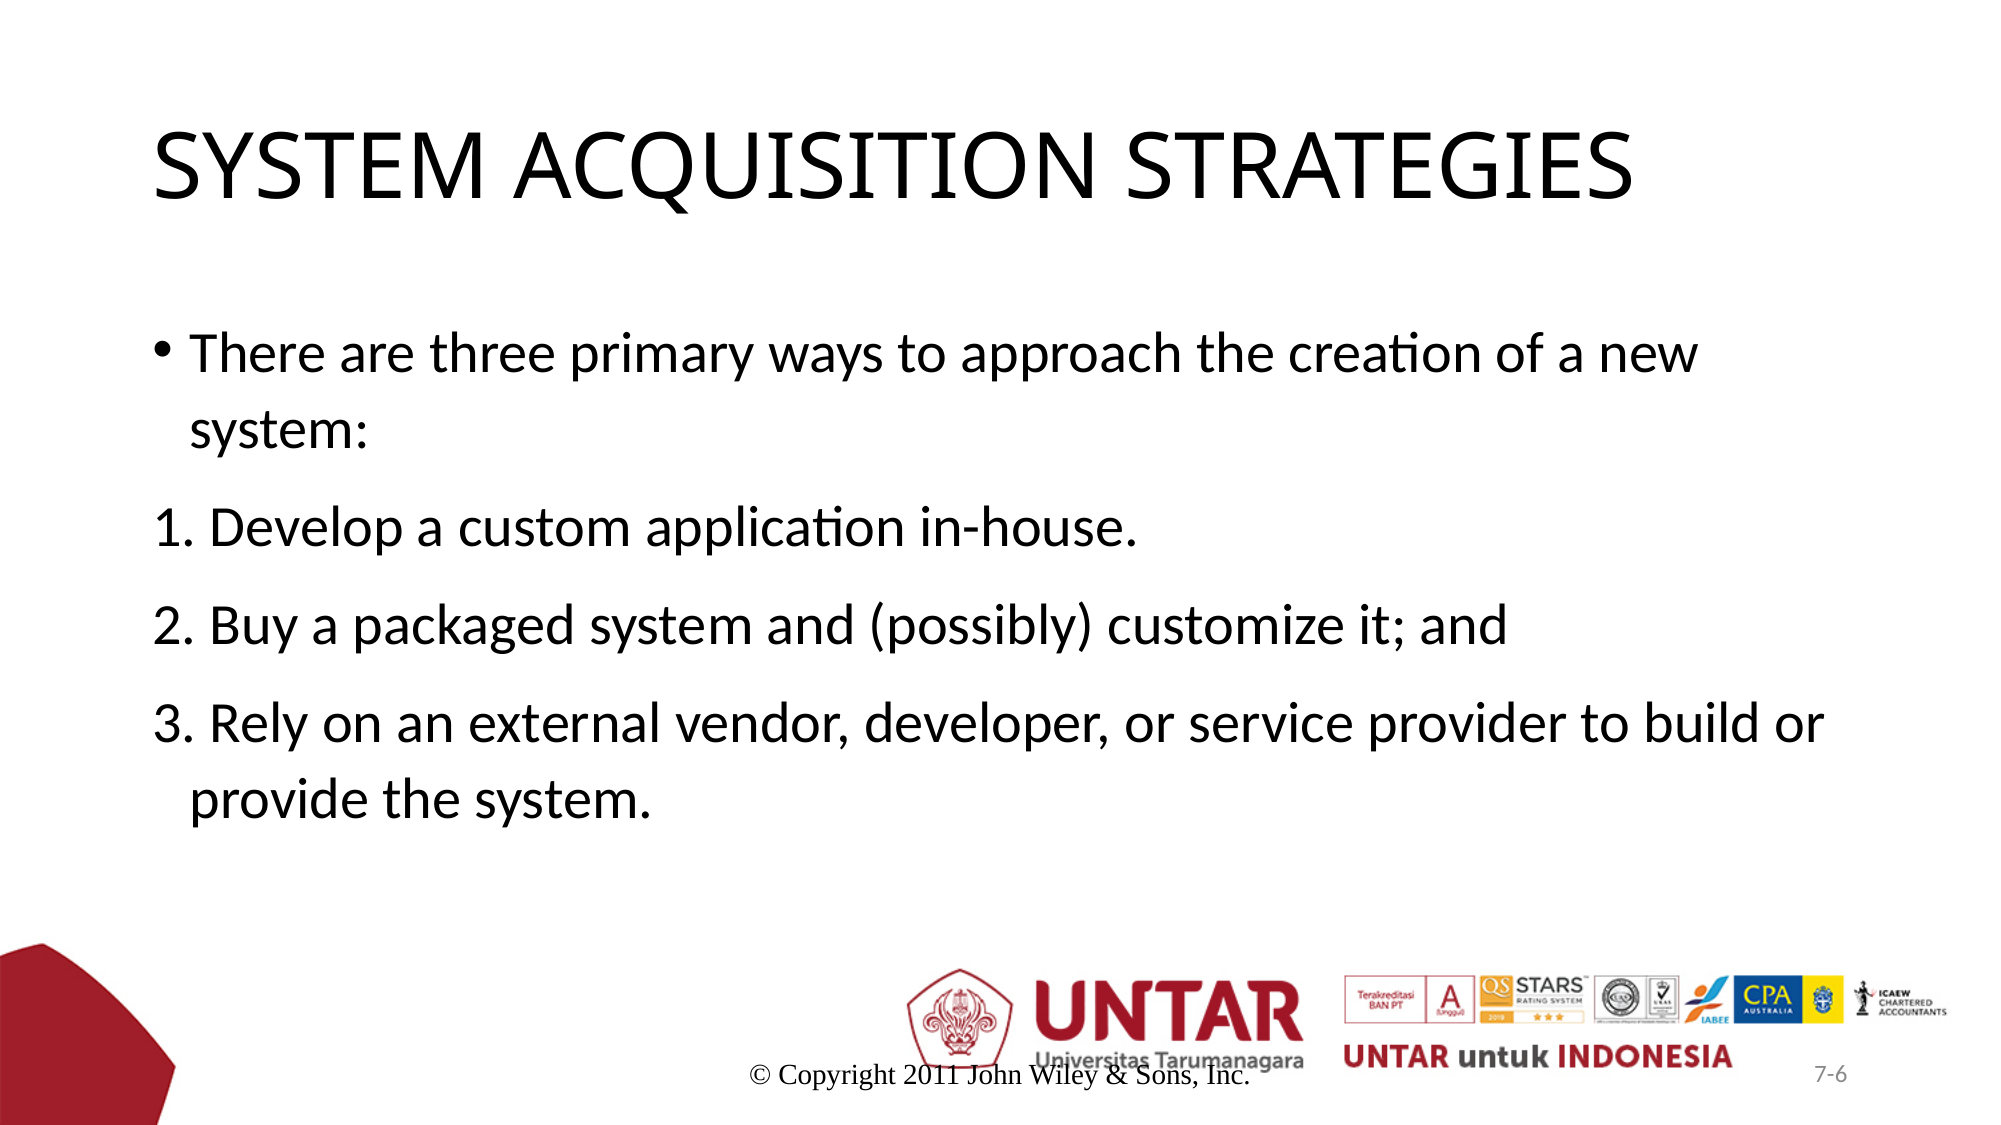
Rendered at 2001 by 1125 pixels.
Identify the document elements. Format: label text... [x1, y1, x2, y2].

title SYSTEM ACQUISITION STRATEGIES [137, 59, 1863, 278]
list There are three primary ways to approach the creation of a new system: 1. Develop a custom application in-house. 2. Buy a packaged system and (possibly) customize it; and 3. Rely on an external vendor, developer, or service provider to build or provide the system. [137, 299, 1863, 1014]
footer © Copyright 2011 John Wiley & Sons, Inc. [662, 1042, 1338, 1103]
picture [0, 0, 2001, 1125]
slide_number 7-6 [1412, 1042, 1863, 1103]
